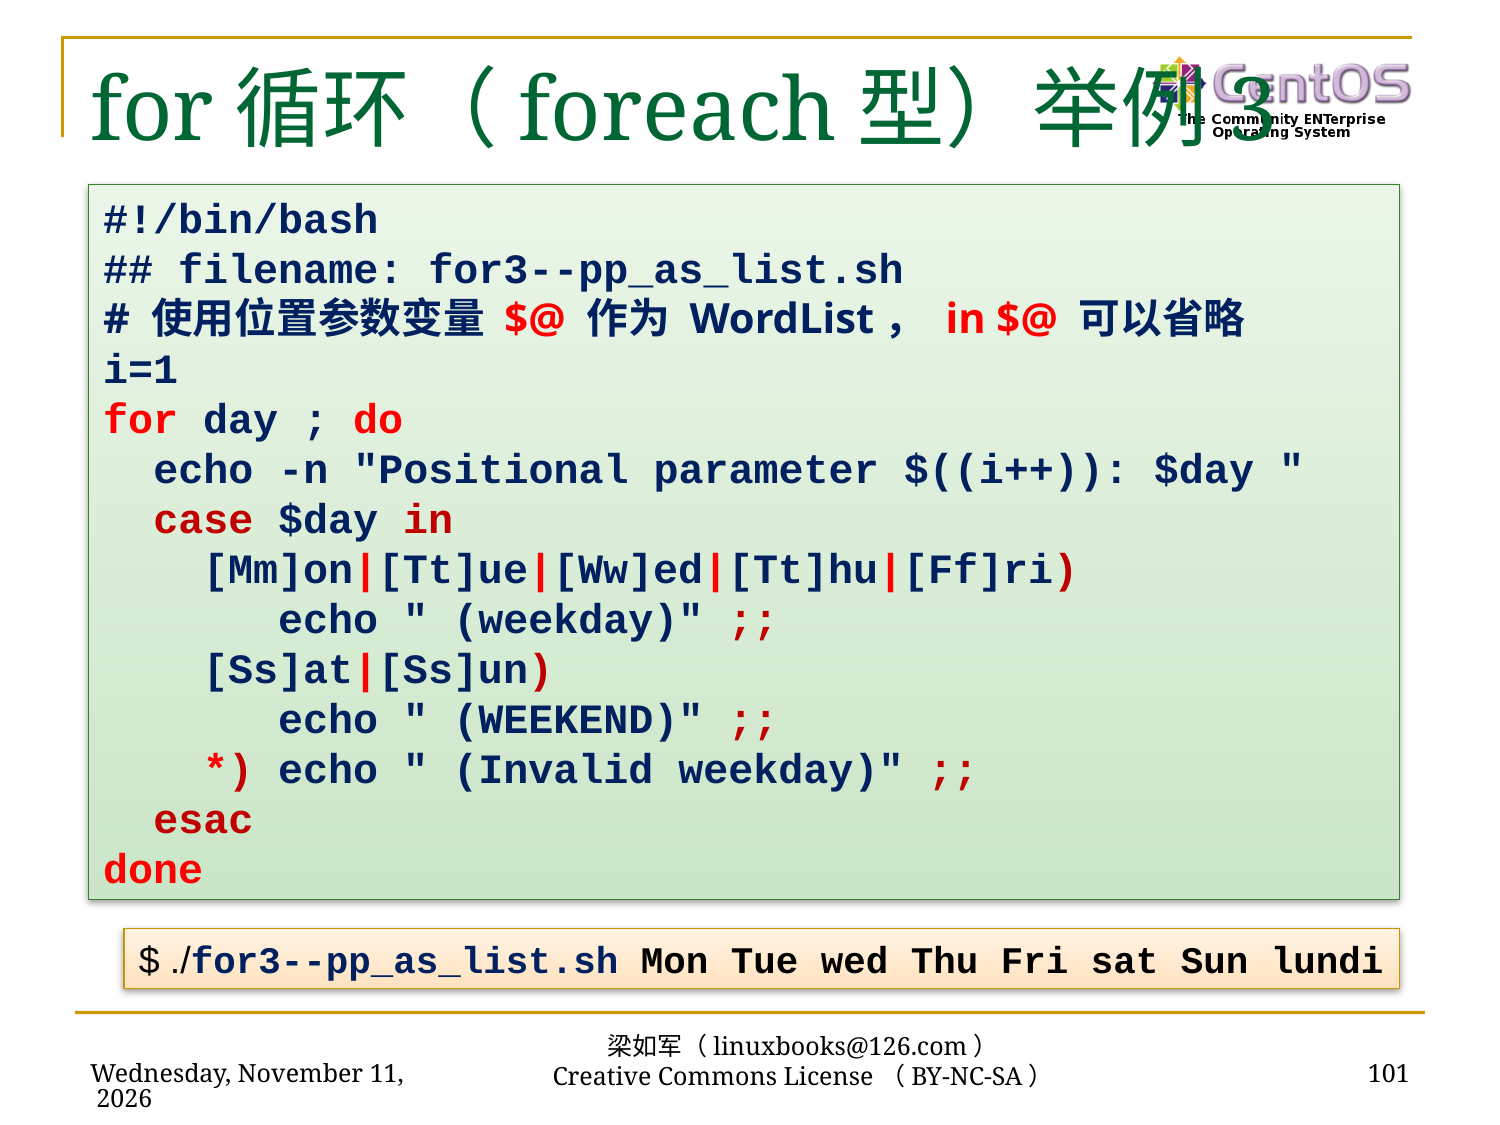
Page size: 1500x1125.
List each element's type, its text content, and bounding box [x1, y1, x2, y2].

slide_number 101 [1074, 1023, 1426, 1100]
footer 梁如军（linuxbooks@126.com） Creative Commons License（BY-NC-SA） [359, 1022, 1247, 1099]
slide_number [74, 1023, 426, 1100]
text_box $ ./for3--pp_as_list.sh Mon Tue wed Thu Fri sat Sun lundi [123, 928, 1400, 989]
text_box #!/bin/bash ## filename: for3--pp_as_list.sh # 使用位置参数变量 $@ 作为 WordList， in $@ 可以省略 i=1 for day ; do echo -n "Positional parameter $((i++)): $day " case $day in [Mm]on|[Tt]ue|[Ww]ed|[Tt]hu|[Ff]ri) echo " (weekday)" ;; [Ss]at|[Ss]un) echo " (WEEKEND)" ;; *) echo " (Invalid weekday)" ;; esac done [88, 184, 1400, 900]
title for循环（foreach型）举例3 [74, 45, 1426, 233]
